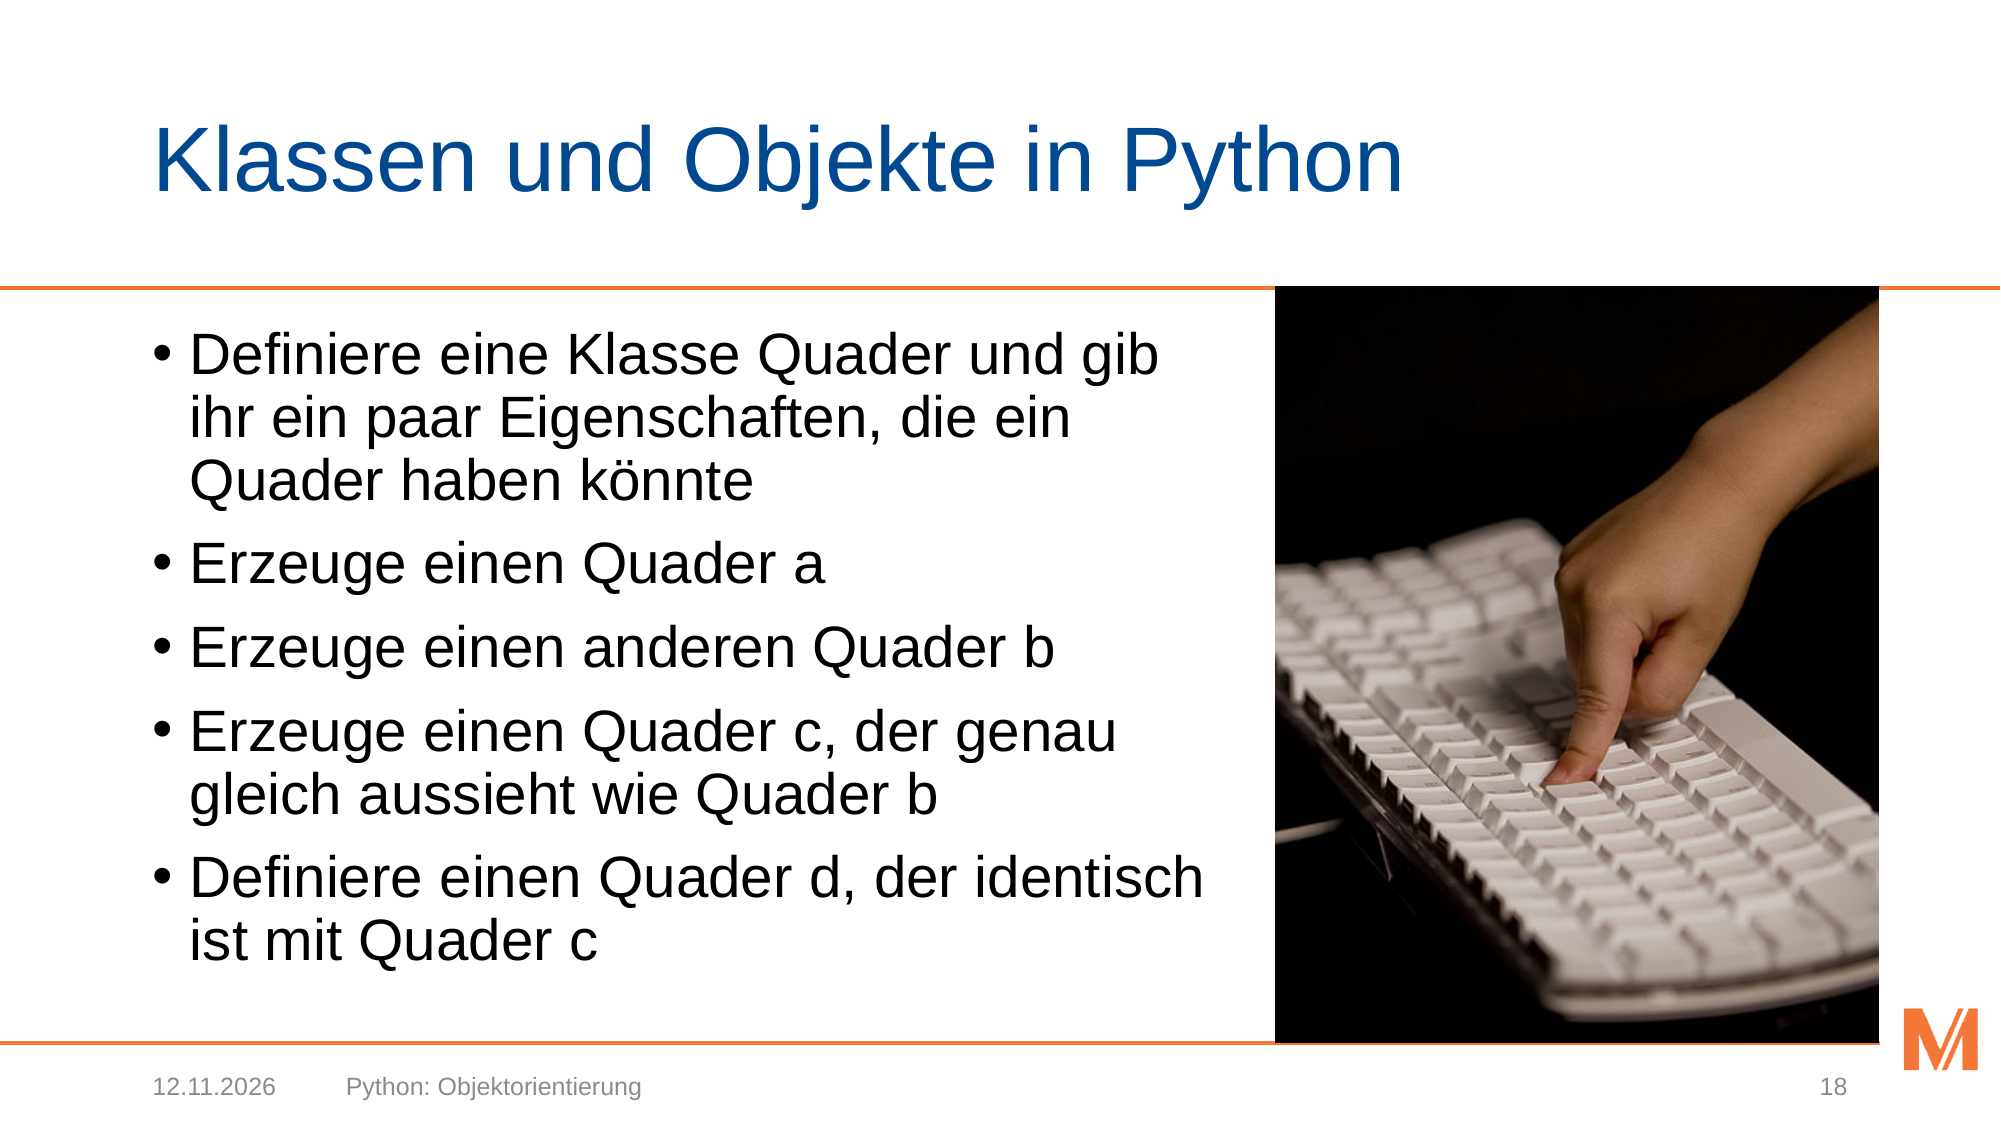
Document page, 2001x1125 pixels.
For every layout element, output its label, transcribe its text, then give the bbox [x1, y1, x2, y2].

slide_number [137, 1055, 313, 1116]
footer Python: Objektorientierung [330, 1055, 1721, 1116]
slide_number 18 [1743, 1055, 1863, 1116]
picture [1274, 286, 1982, 1097]
list Definiere eine Klasse Quader und gib ihr ein paar Eigenschaften, die ein Quader haben könnte Erzeuge einen Quader a Erzeuge einen anderen Quader b Erzeuge einen Quader c, der genau gleich aussieht wie Quader b Definiere einen Quader d, der identisch ist mit Quader c [137, 316, 1252, 1014]
title Klassen und Objekte in Python [137, 59, 1863, 264]
